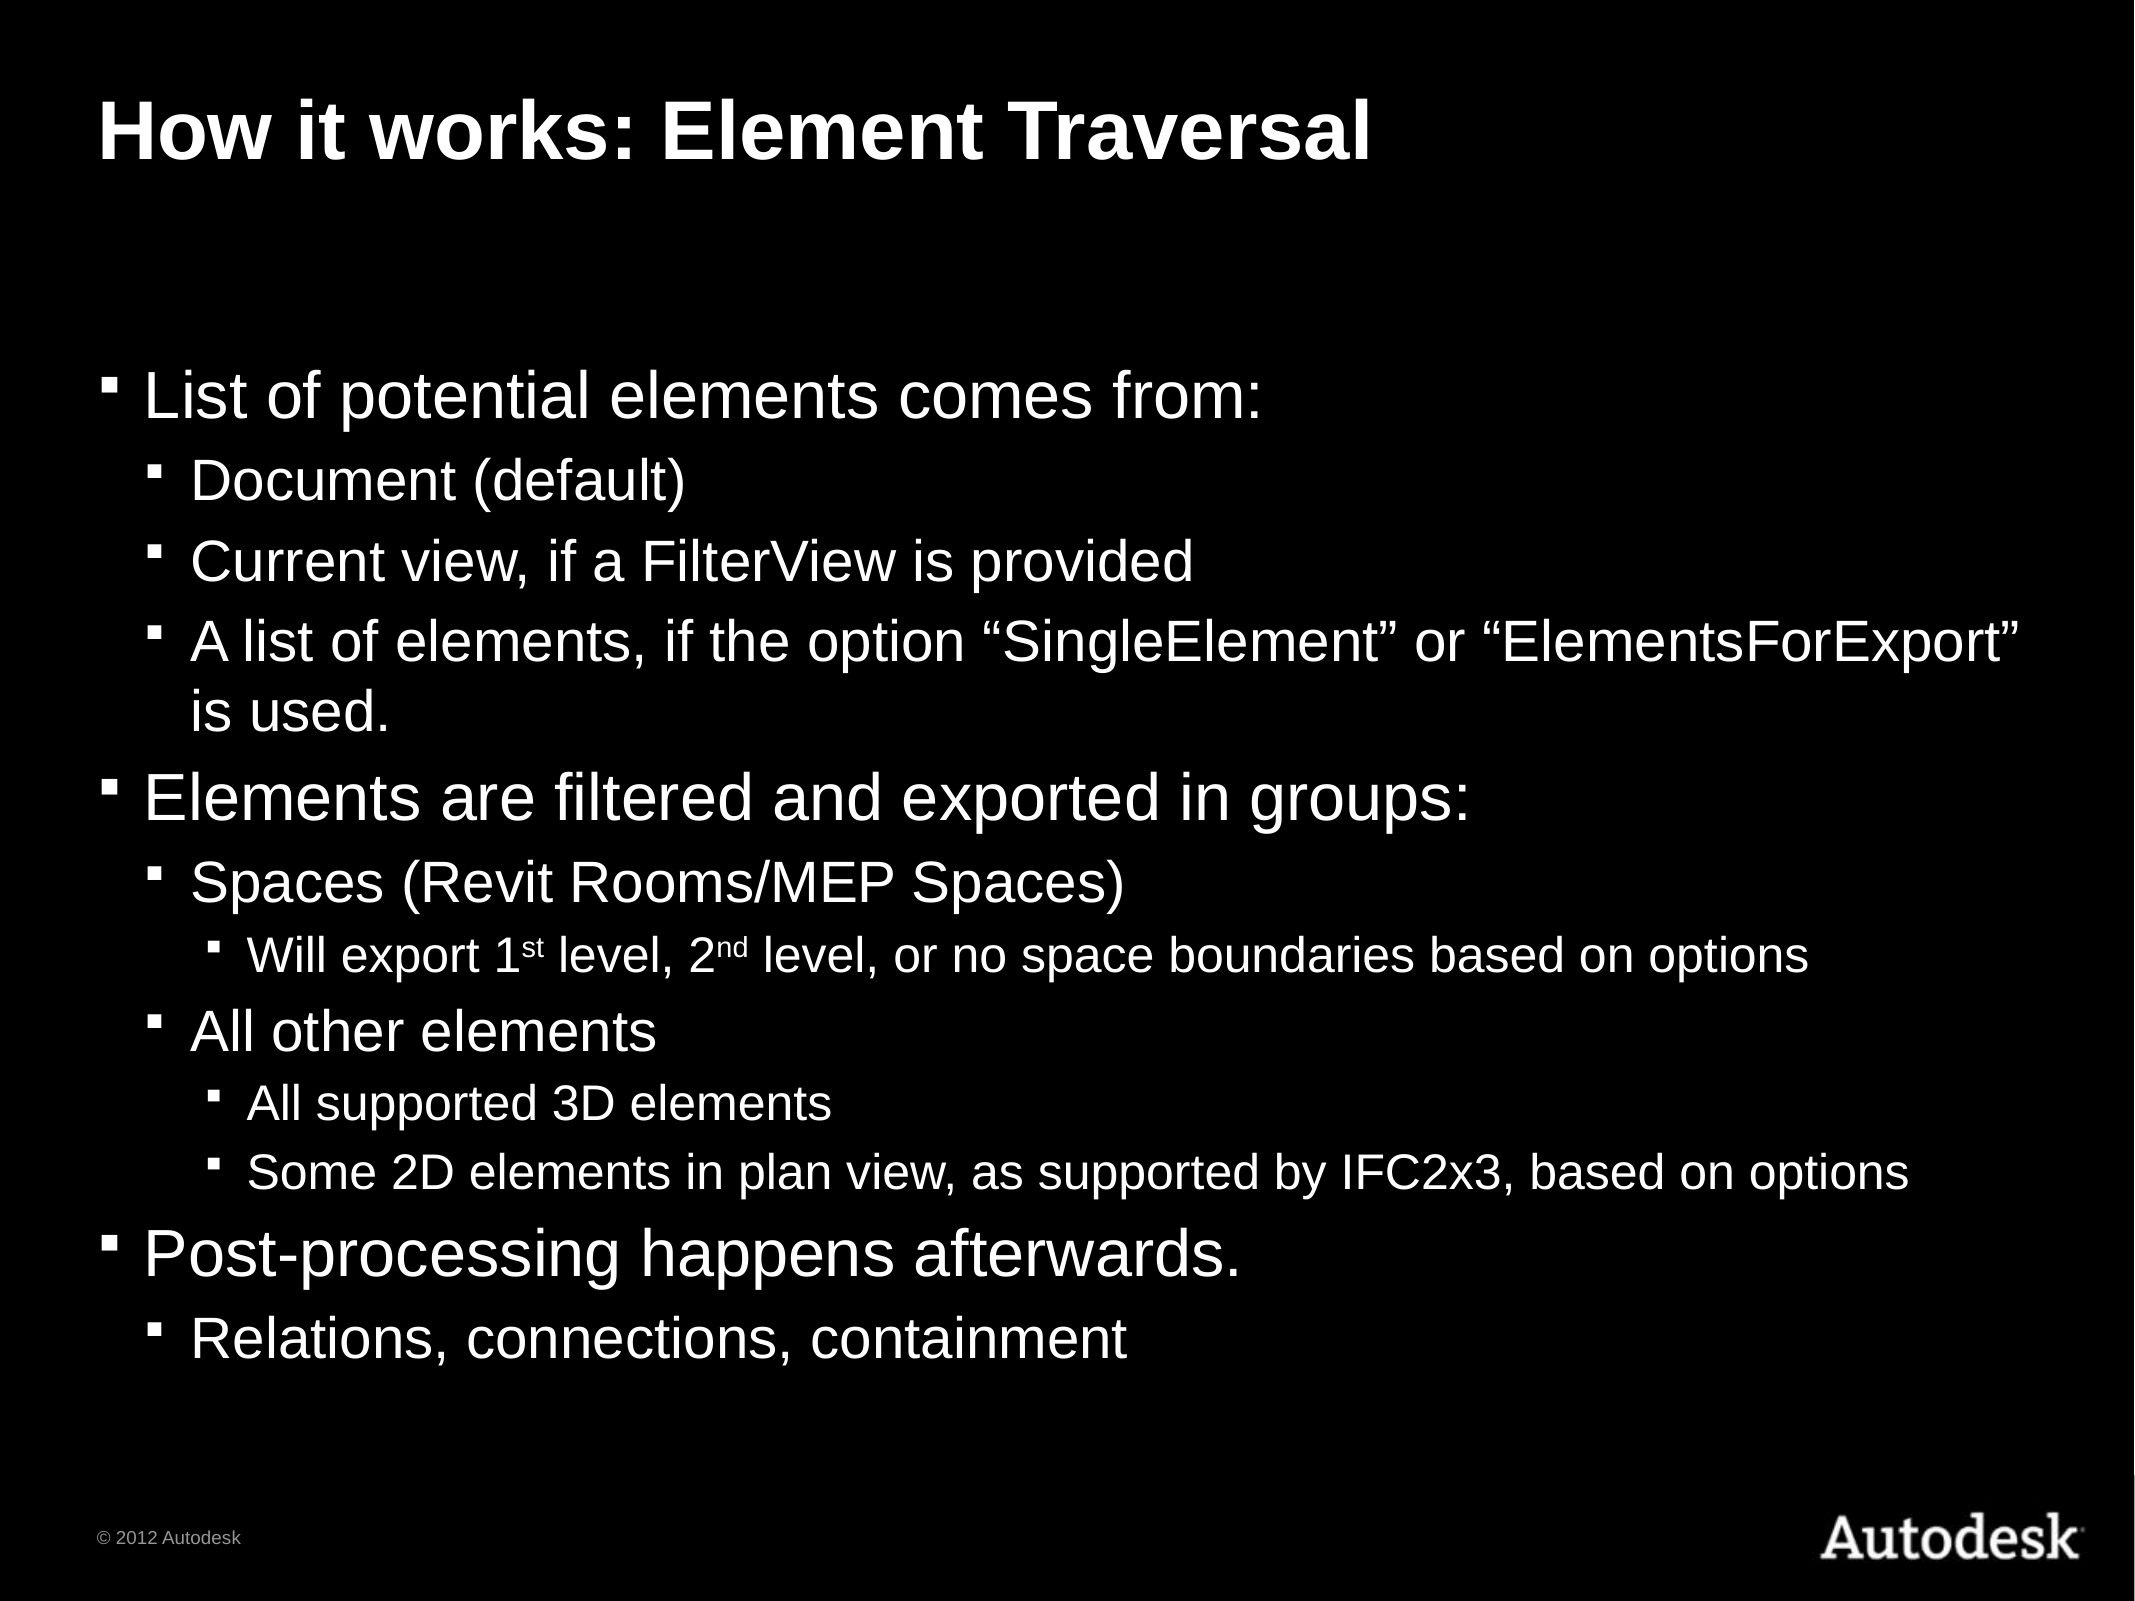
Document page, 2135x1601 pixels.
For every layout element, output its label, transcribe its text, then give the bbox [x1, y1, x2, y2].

title How it works: Element Traversal [96, 59, 2028, 293]
list List of potential elements comes from: Document (default) Current view, if a FilterView is provided A list of elements, if the option “SingleElement” or “ElementsForExport” is used. Elements are filtered and exported in groups: Spaces (Revit Rooms/MEP Spaces) Will export 1st level, 2nd level, or no space boundaries based on options All other elements All supported 3D elements Some 2D elements in plan view, as supported by IFC2x3, based on options Post-processing happens afterwards. Relations, connections, containment [96, 351, 2028, 1452]
picture [0, 1475, 2135, 1601]
